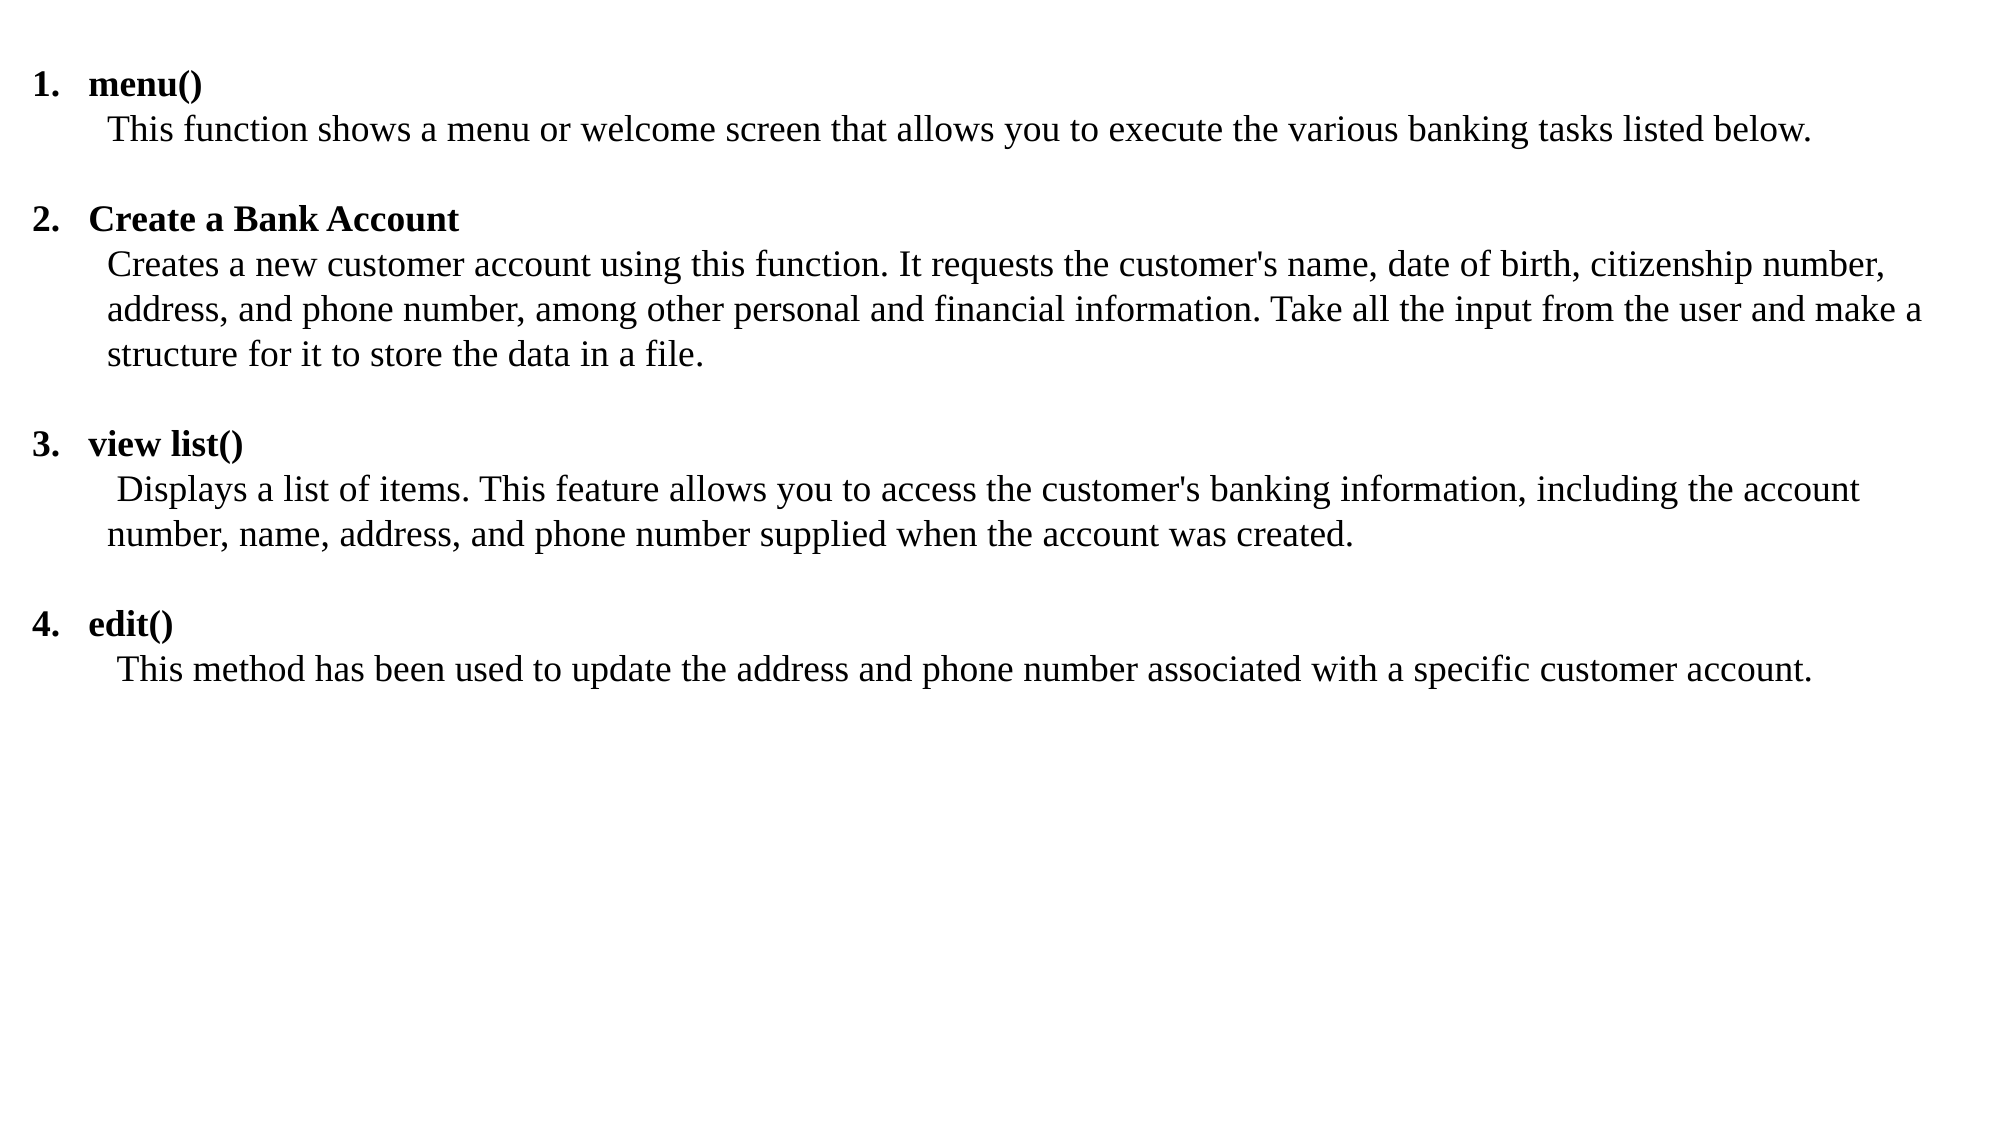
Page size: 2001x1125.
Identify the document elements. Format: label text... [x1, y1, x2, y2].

text_box menu() This function shows a menu or welcome screen that allows you to execute the various banking tasks listed below. Create a Bank Account Creates a new customer account using this function. It requests the customer's name, date of birth, citizenship number, address, and phone number, among other personal and financial information. Take all the input from the user and make a structure for it to store the data in a file. view list() Displays a list of items. This feature allows you to access the customer's banking information, including the account number, name, address, and phone number supplied when the account was created. edit() This method has been used to update the address and phone number associated with a specific customer account. [17, 52, 2000, 697]
